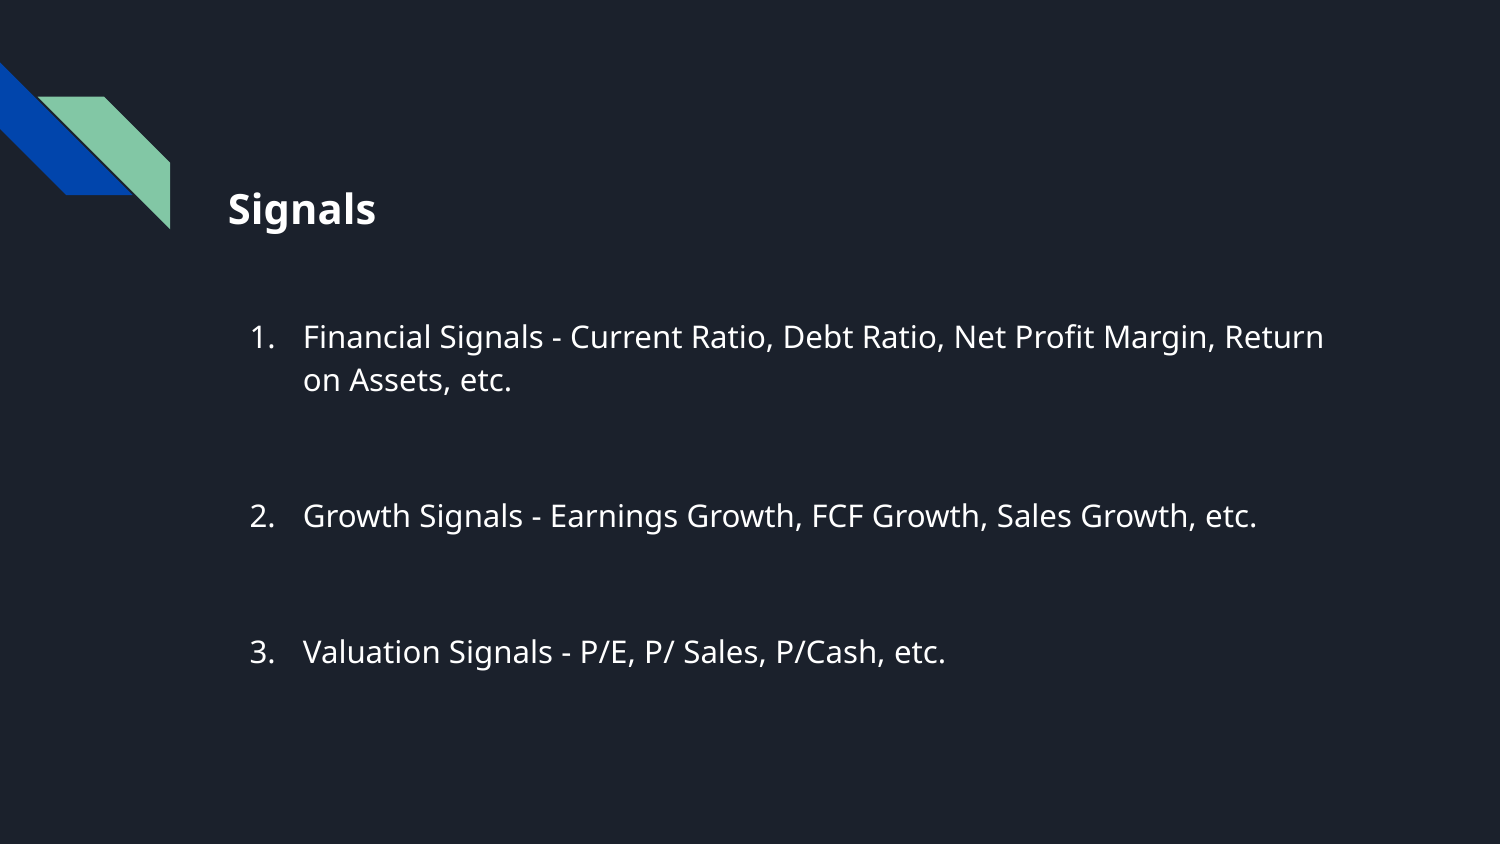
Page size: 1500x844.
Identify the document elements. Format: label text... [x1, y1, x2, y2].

list Signals Financial Signals - Current Ratio, Debt Ratio, Net Profit Margin, Return on Assets, etc. Growth Signals - Earnings Growth, FCF Growth, Sales Growth, etc. Valuation Signals - P/E, P/ Sales, P/Cash, etc. [212, 160, 1368, 735]
